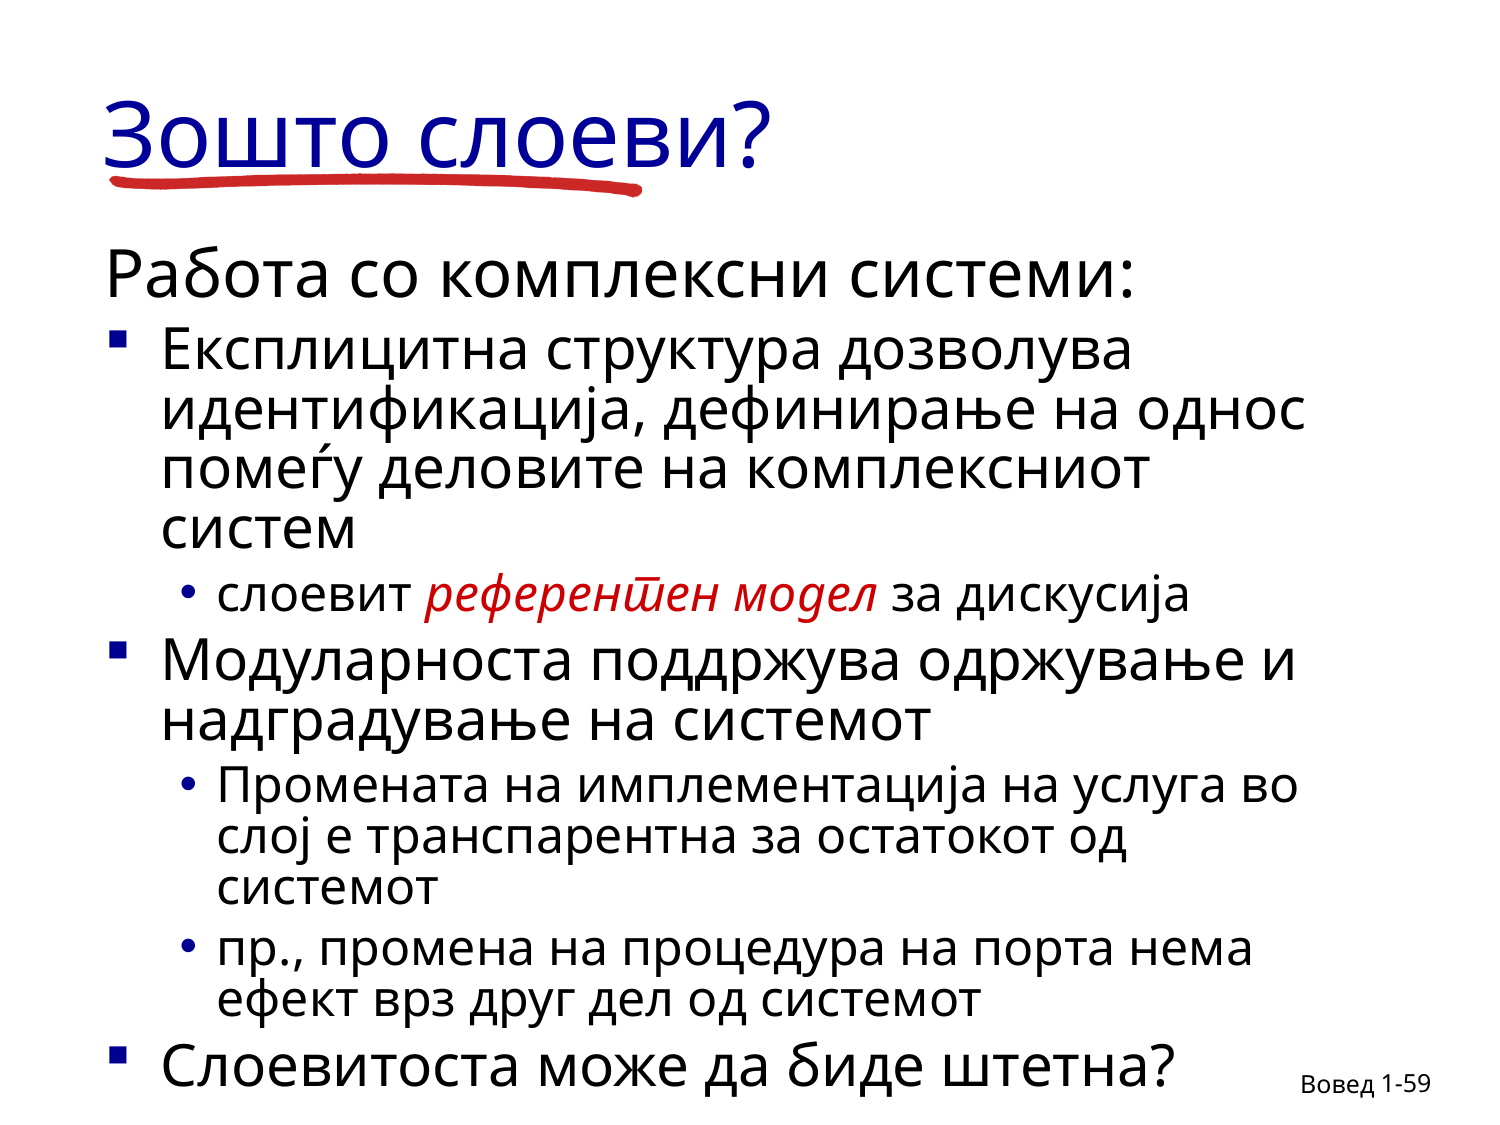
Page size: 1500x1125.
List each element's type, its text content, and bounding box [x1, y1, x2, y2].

slide_number 1-59 [1365, 1059, 1477, 1106]
title Зошто слоеви? [87, 37, 1363, 225]
picture [105, 167, 648, 205]
list Работа со комплексни системи: Експлицитна структура дозволува идентификација, дефинирање на однос помеѓу деловите на комплексниот систем слоевит референтен модел за дискусија Модуларноста поддржува одржување и надградување на системот Промената на имплементација на услуга во слој е транспарентна за остатокот од системот пр., промена на процедура на порта нема ефект врз друг дел од системот Слоевитоста може да биде штетна? [89, 235, 1365, 998]
footer Вовед [914, 1060, 1391, 1109]
